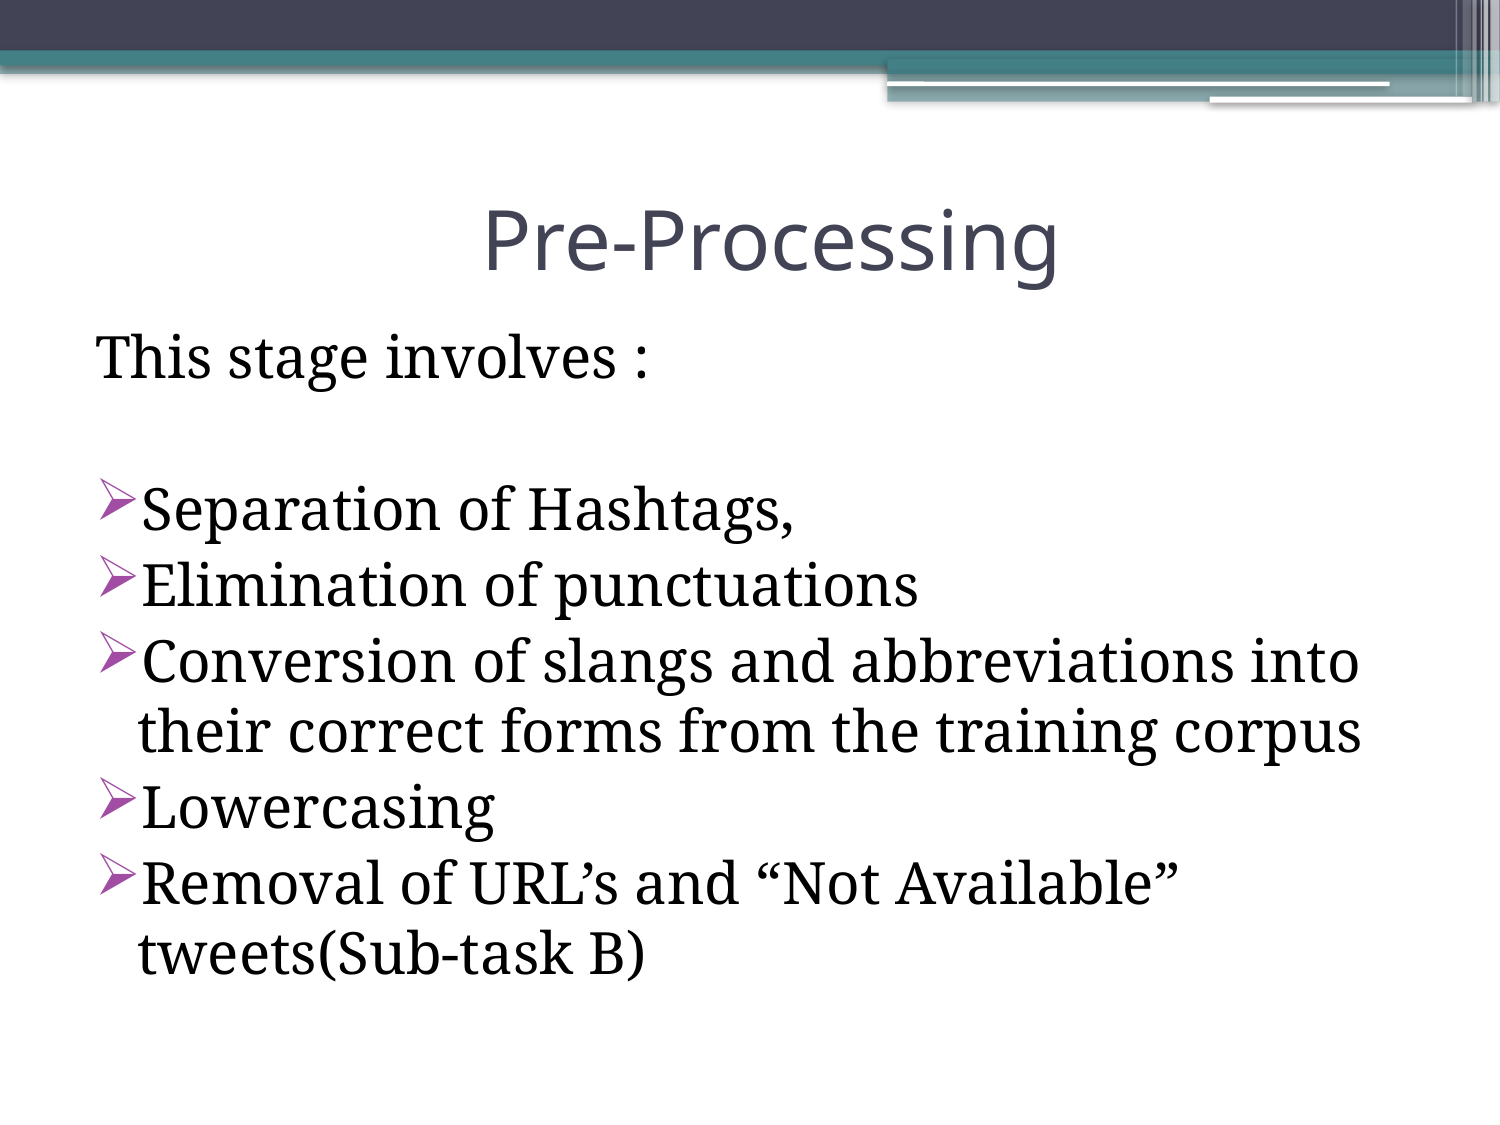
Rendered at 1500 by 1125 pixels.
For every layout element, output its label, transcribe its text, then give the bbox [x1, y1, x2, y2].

list This stage involves : Separation of Hashtags, Elimination of punctuations Conversion of slangs and abbreviations into their correct forms from the training corpus Lowercasing Removal of URL’s and “Not Available” tweets(Sub-task B) [62, 312, 1413, 1022]
title Pre-Processing [75, 149, 1425, 325]
